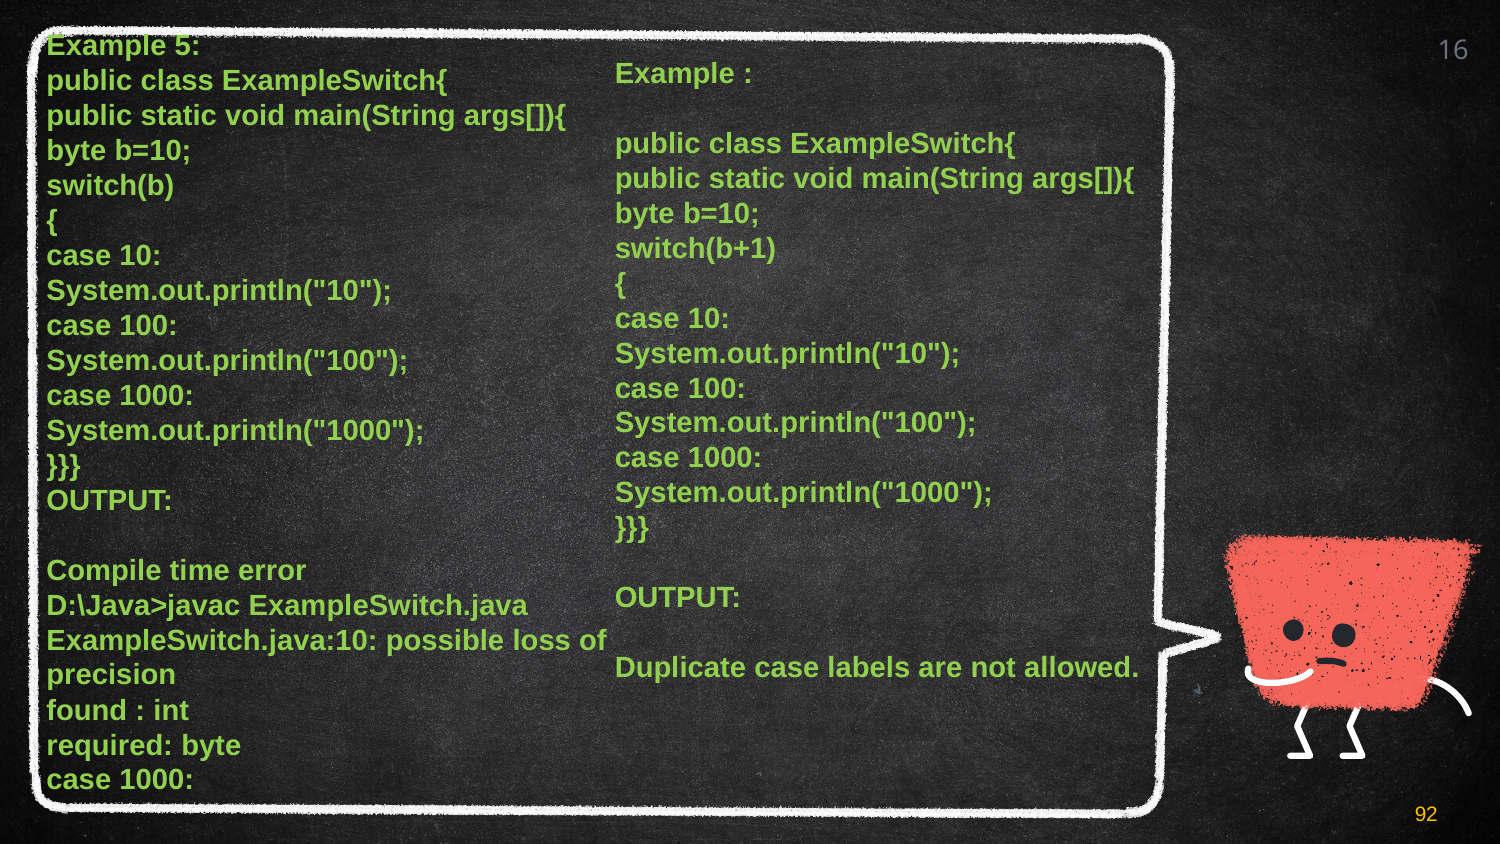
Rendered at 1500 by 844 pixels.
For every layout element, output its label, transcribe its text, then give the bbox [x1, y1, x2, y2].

text_box 92 [1400, 793, 1500, 833]
slide_number 16 [1378, 32, 1469, 98]
text_box Example 5: public class ExampleSwitch{ public static void main(String args[]){ byte b=10; switch(b) { case 10: System.out.println("10"); case 100: System.out.println("100"); case 1000: System.out.println("1000"); }}} OUTPUT: Compile time error D:\Java>javac ExampleSwitch.java ExampleSwitch.java:10: possible loss of precision found : int required: byte case 1000: [31, 19, 725, 804]
text_box Example : public class ExampleSwitch{ public static void main(String args[]){ byte b=10; switch(b+1) { case 10: System.out.println("10"); case 100: System.out.println("100"); case 1000: System.out.println("1000"); }}} OUTPUT: Duplicate case labels are not allowed. [599, 46, 1350, 691]
picture [0, 0, 1500, 844]
